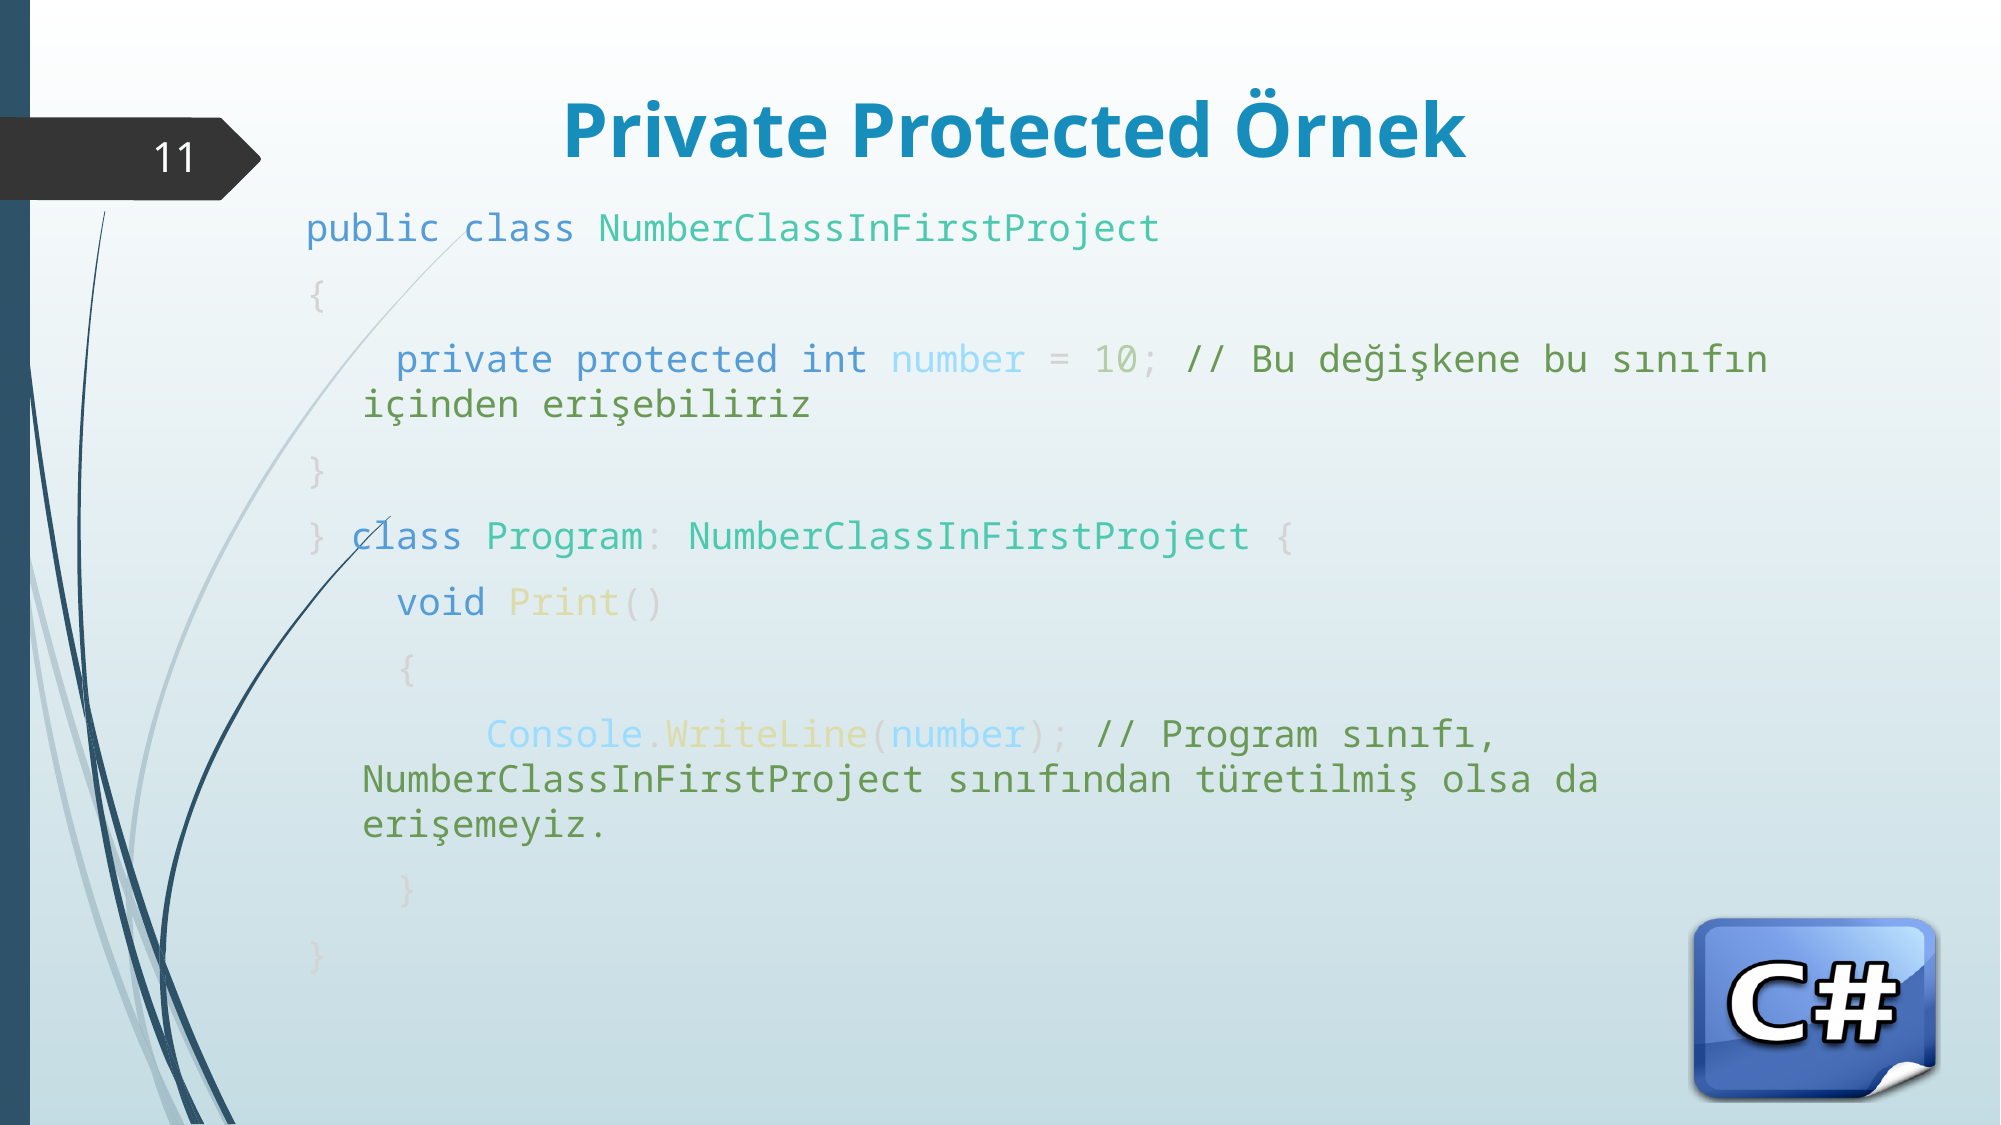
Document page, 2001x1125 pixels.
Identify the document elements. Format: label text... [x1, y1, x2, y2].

list public class NumberClassInFirstProject { private protected int number = 10; // Bu değişkene bu sınıfın içinden erişebiliriz } } class Program: NumberClassInFirstProject { void Print() { Console.WriteLine(number); // Program sınıfı, NumberClassInFirstProject sınıfından türetilmiş olsa da erişemeyiz. } } [272, 196, 1855, 1009]
title Private Protected Örnek [215, 75, 1815, 244]
slide_number 11 [87, 129, 216, 190]
picture [1687, 914, 1941, 1103]
